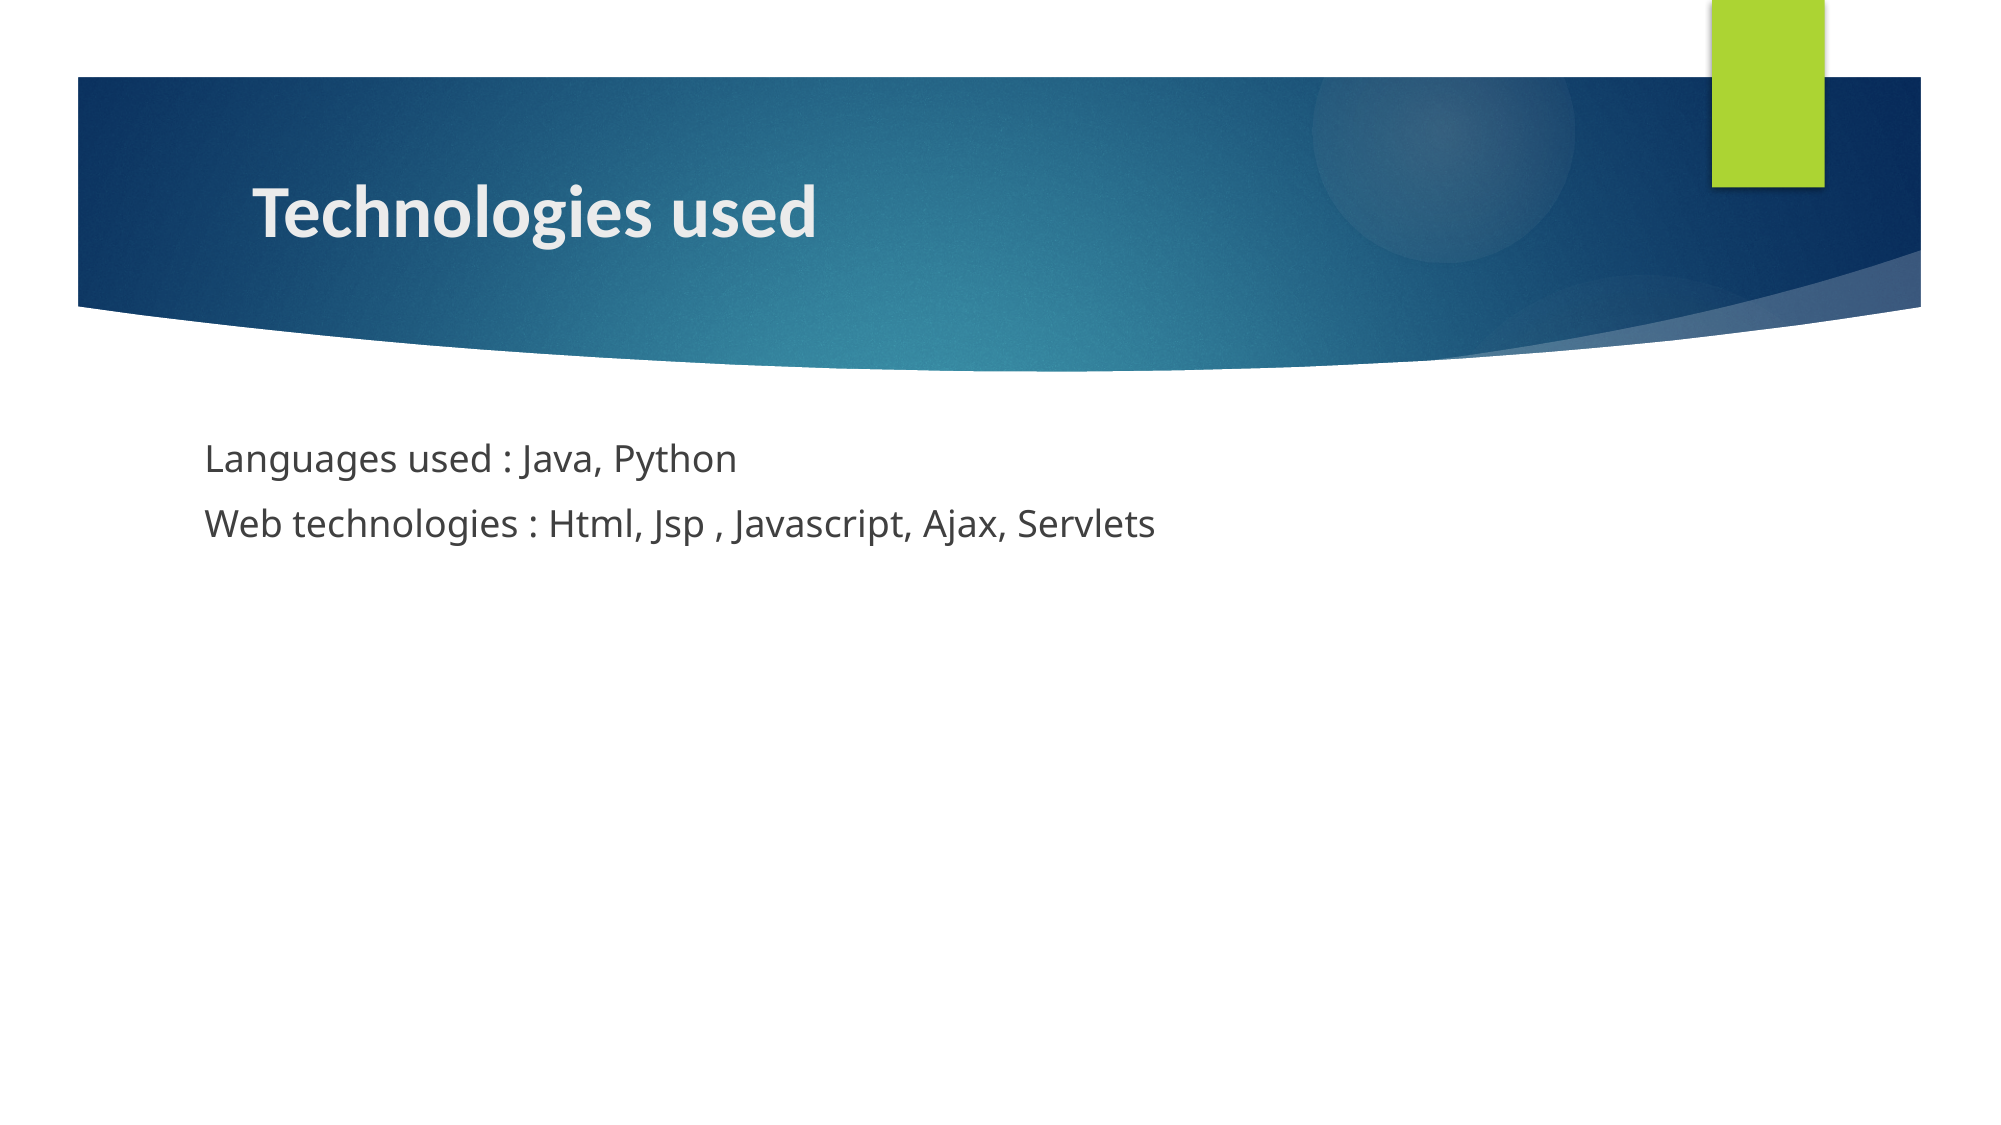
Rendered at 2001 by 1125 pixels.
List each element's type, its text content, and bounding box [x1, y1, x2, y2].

title Technologies used [237, 149, 1675, 266]
list Languages used : Java, Python Web technologies : Html, Jsp , Javascript, Ajax, Servlets [189, 427, 1627, 988]
